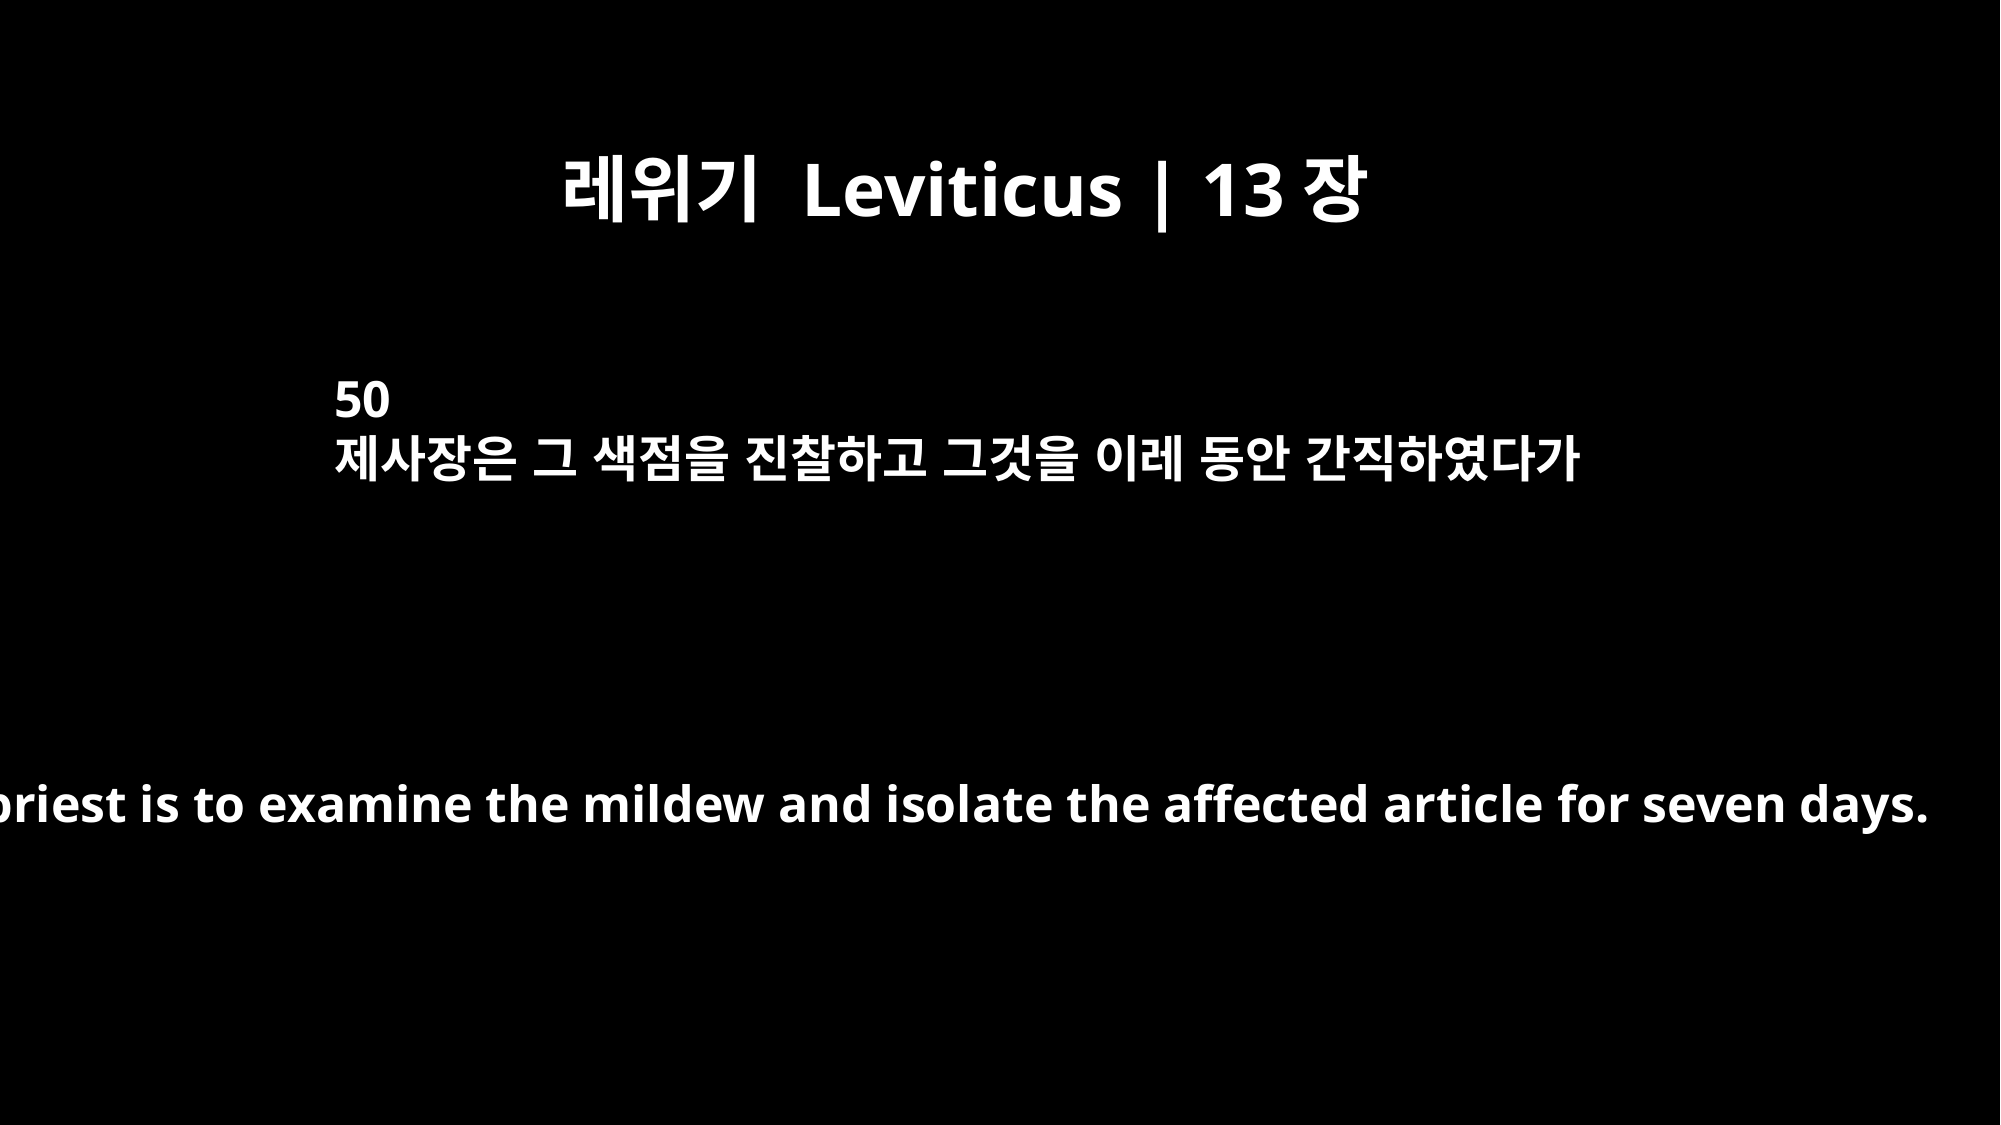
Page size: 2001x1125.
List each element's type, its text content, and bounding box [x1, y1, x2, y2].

text_box The priest is to examine the mildew and isolate the affected article for seven days. [0, 764, 1946, 840]
text_box 50 제사장은 그 색점을 진찰하고 그것을 이레 동안 간직하였다가 [319, 359, 1598, 495]
text_box 레위기 Leviticus | 13장 [546, 136, 1386, 239]
